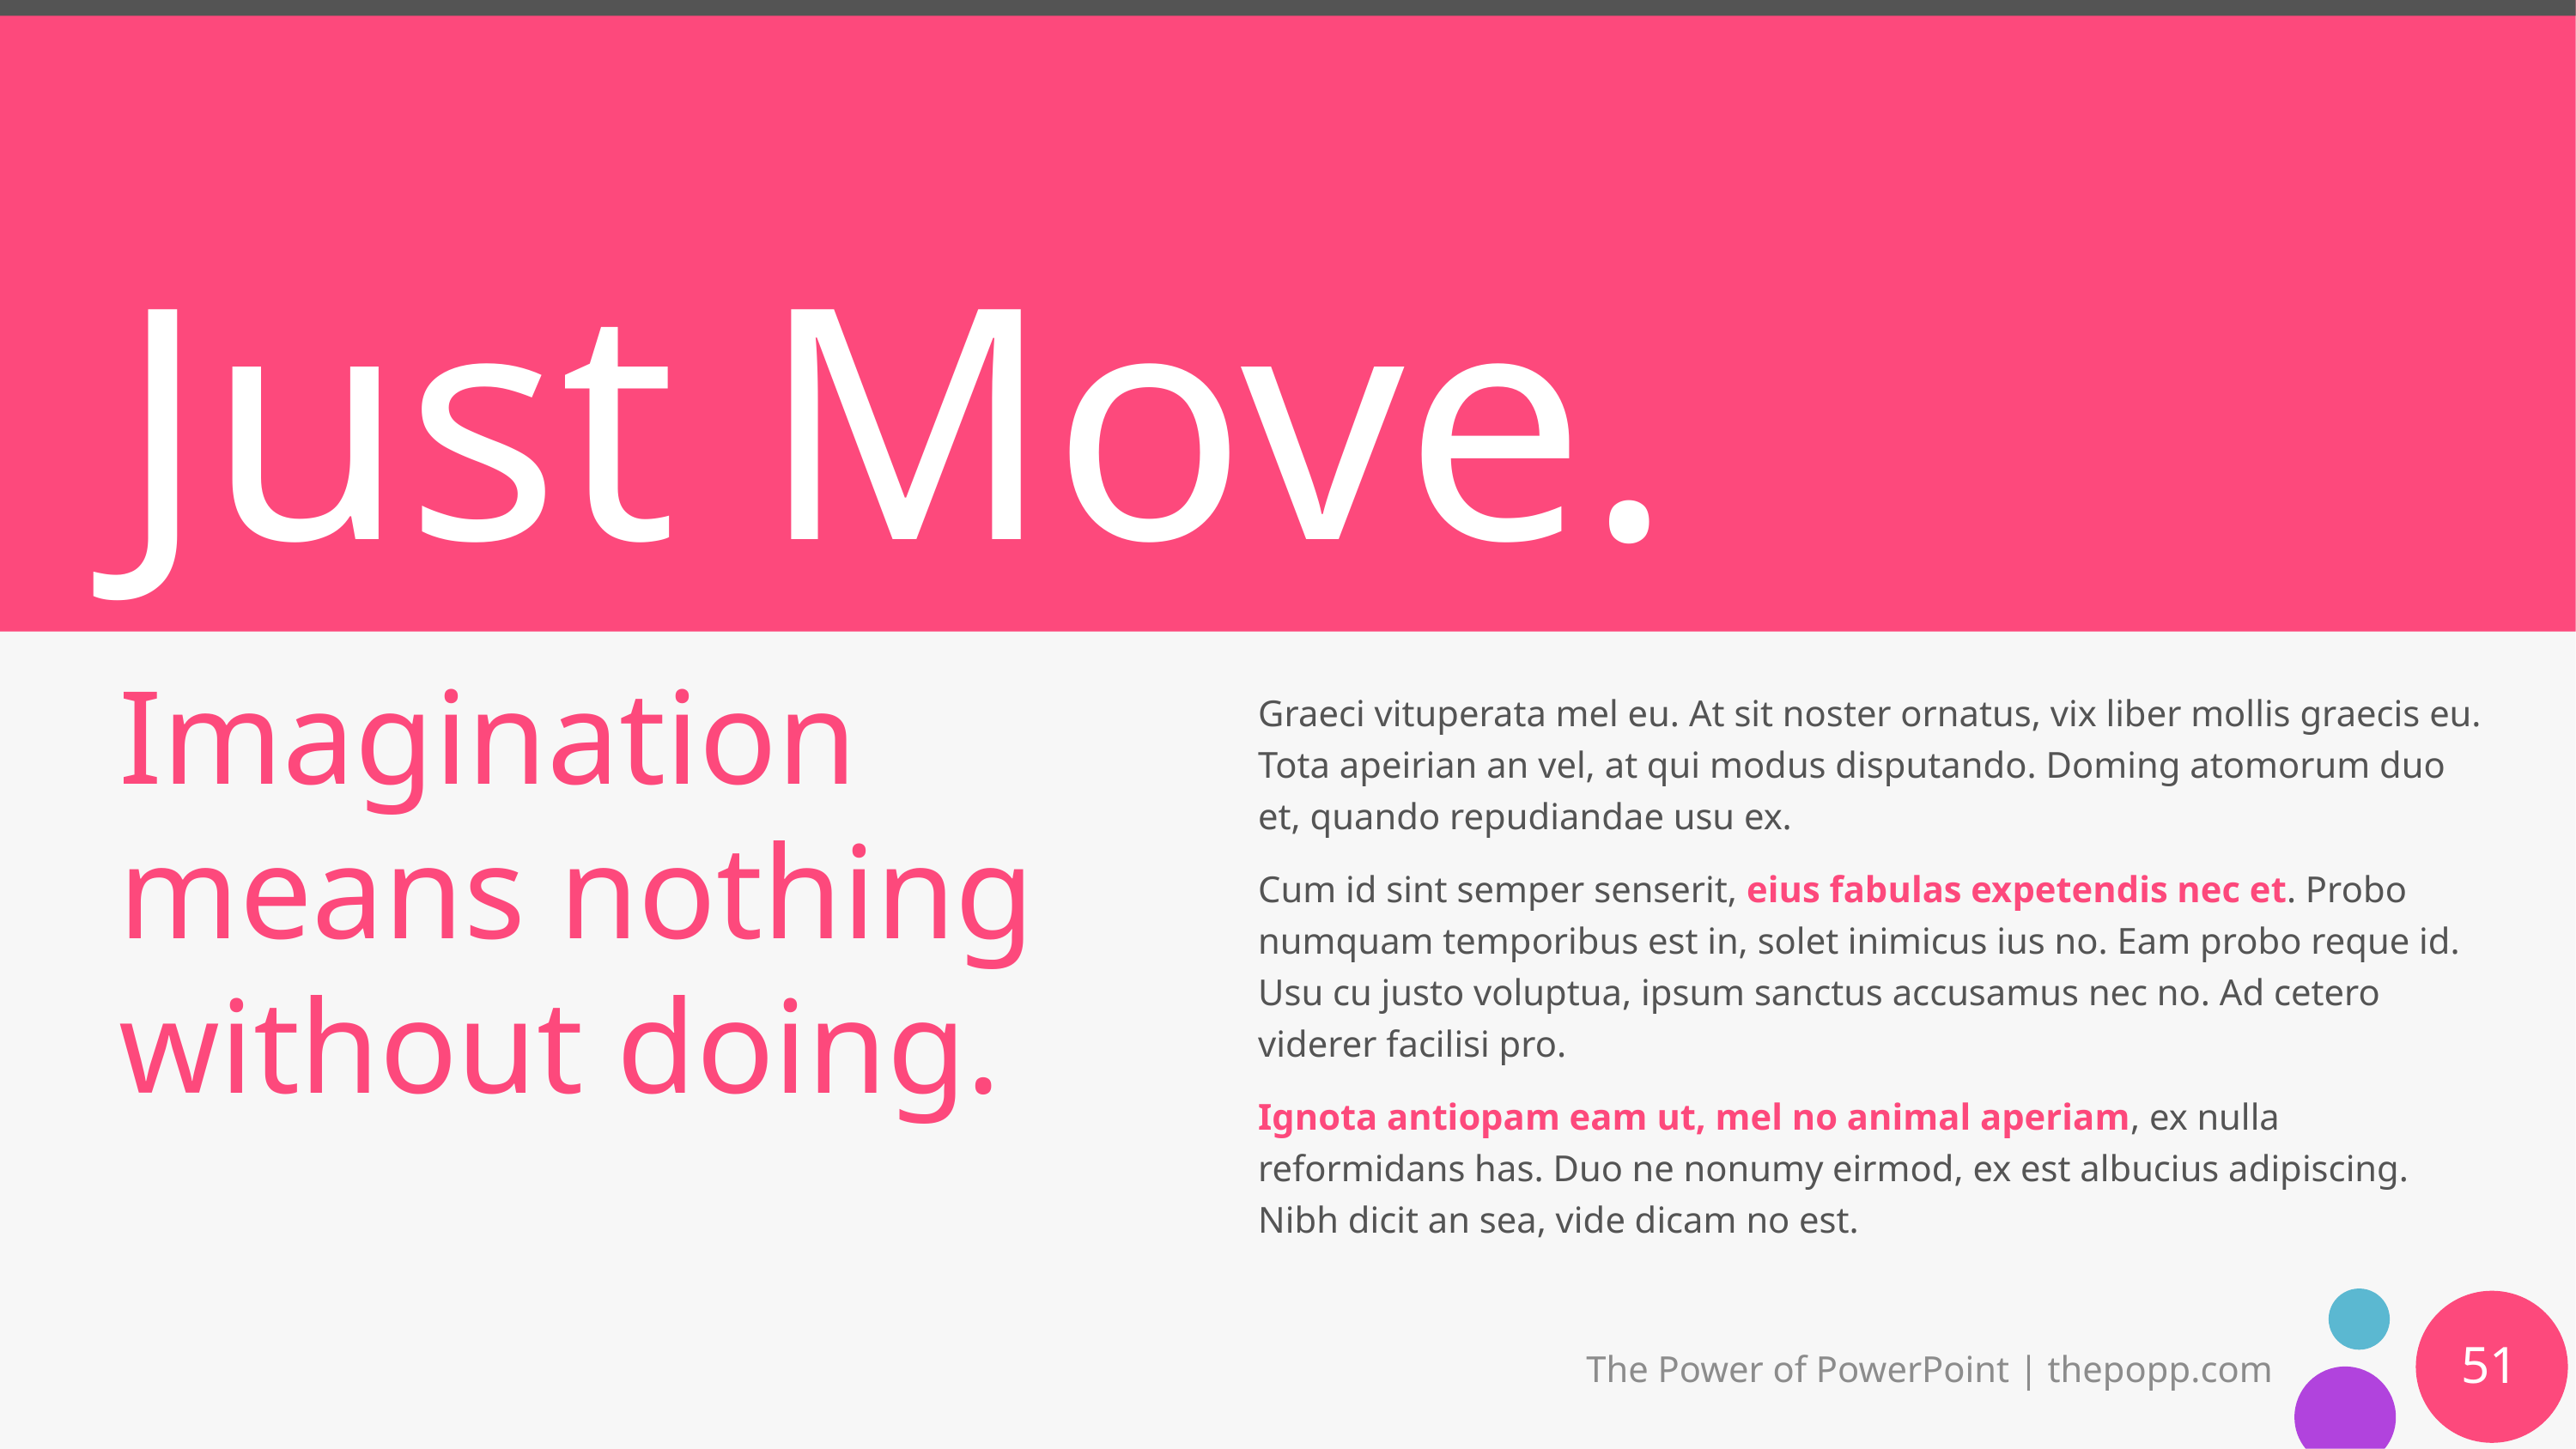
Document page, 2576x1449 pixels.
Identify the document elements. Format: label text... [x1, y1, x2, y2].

footer The Power of PowerPoint | thepopp.com [1479, 1332, 2296, 1410]
list Graeci vituperata mel eu. At sit noster ornatus, vix liber mollis graecis eu. Tota apeirian an vel, at qui modus disputando. Doming atomorum duo et, quando repudiandae usu ex. Cum id sint semper senserit, eius fabulas expetendis nec et. Probo numquam temporibus est in, solet inimicus ius no. Eam probo reque id. Usu cu justo voluptua, ipsum sanctus accusamus nec no. Ad cetero viderer facilisi pro. Ignota antiopam eam ut, mel no animal aperiam, ex nulla reformidans has. Duo ne nonumy eirmod, ex est albucius adipiscing. Nibh dicit an sea, vide dicam no est. [1235, 670, 2519, 1282]
list Imagination means nothing without doing. [95, 644, 1233, 1284]
title Just Move. [95, 138, 2519, 615]
slide_number 51 [2414, 1328, 2567, 1406]
